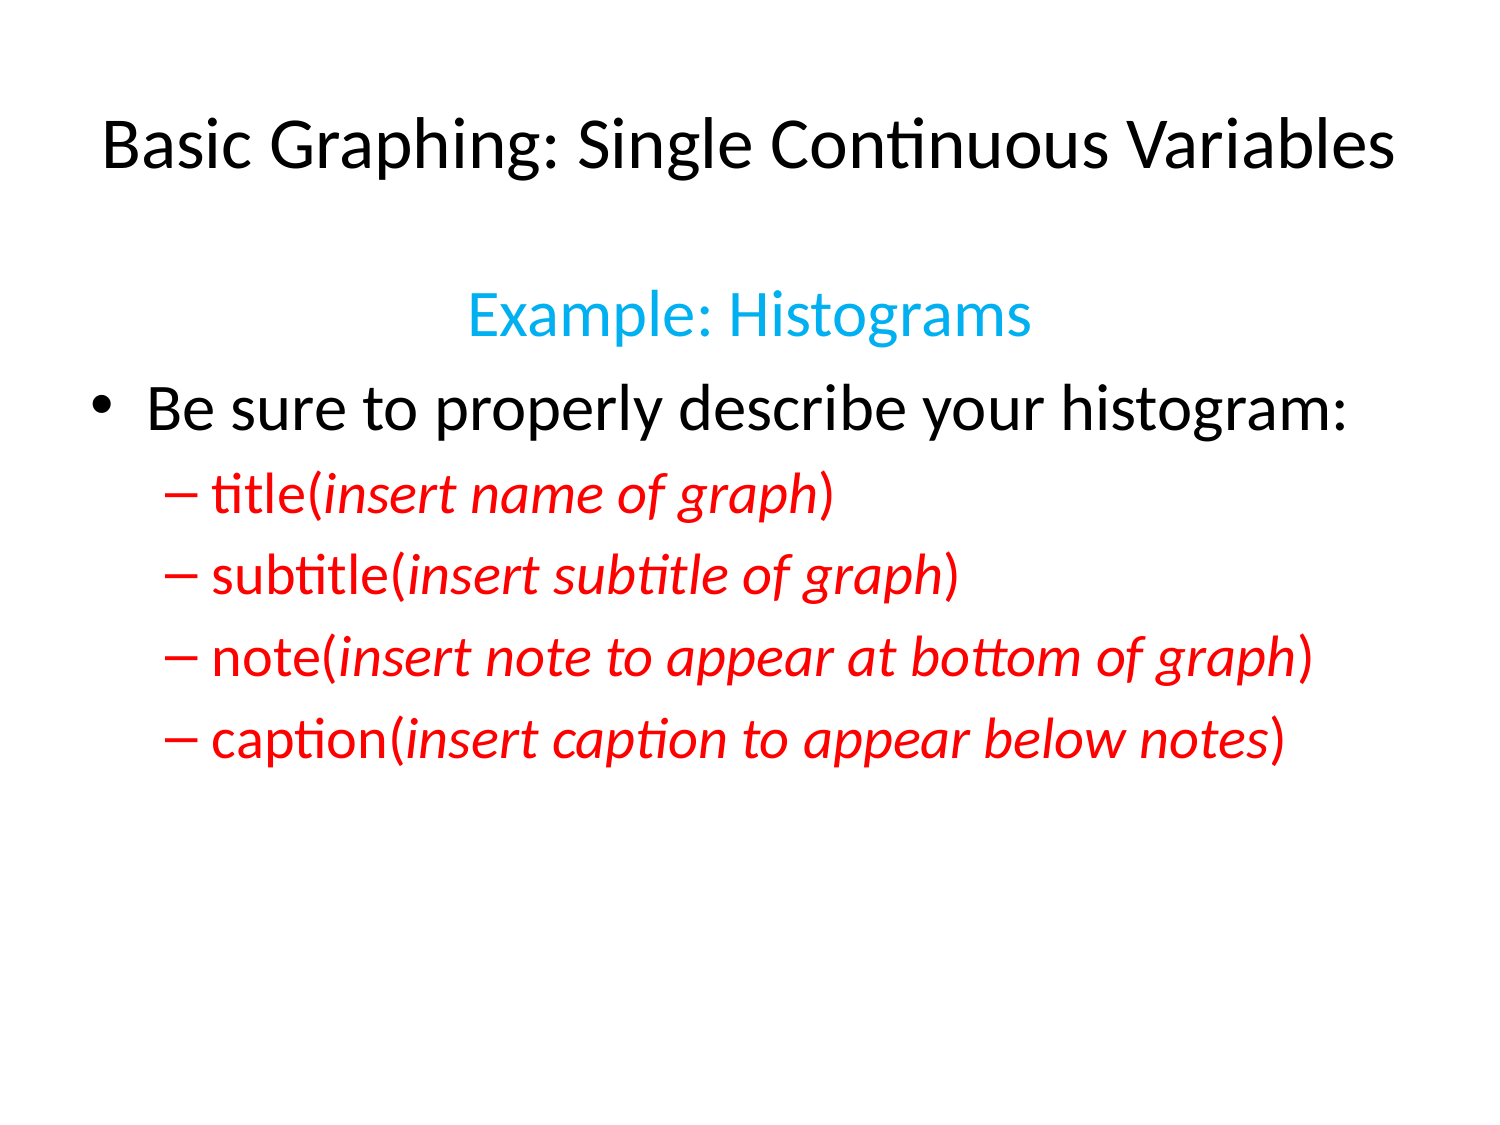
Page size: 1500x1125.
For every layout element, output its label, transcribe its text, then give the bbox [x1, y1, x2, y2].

list Example: Histograms Be sure to properly describe your histogram: title(insert name of graph) subtitle(insert subtitle of graph) note(insert note to appear at bottom of graph) caption(insert caption to appear below notes) [75, 262, 1425, 1005]
title Basic Graphing: Single Continuous Variables [75, 45, 1425, 233]
